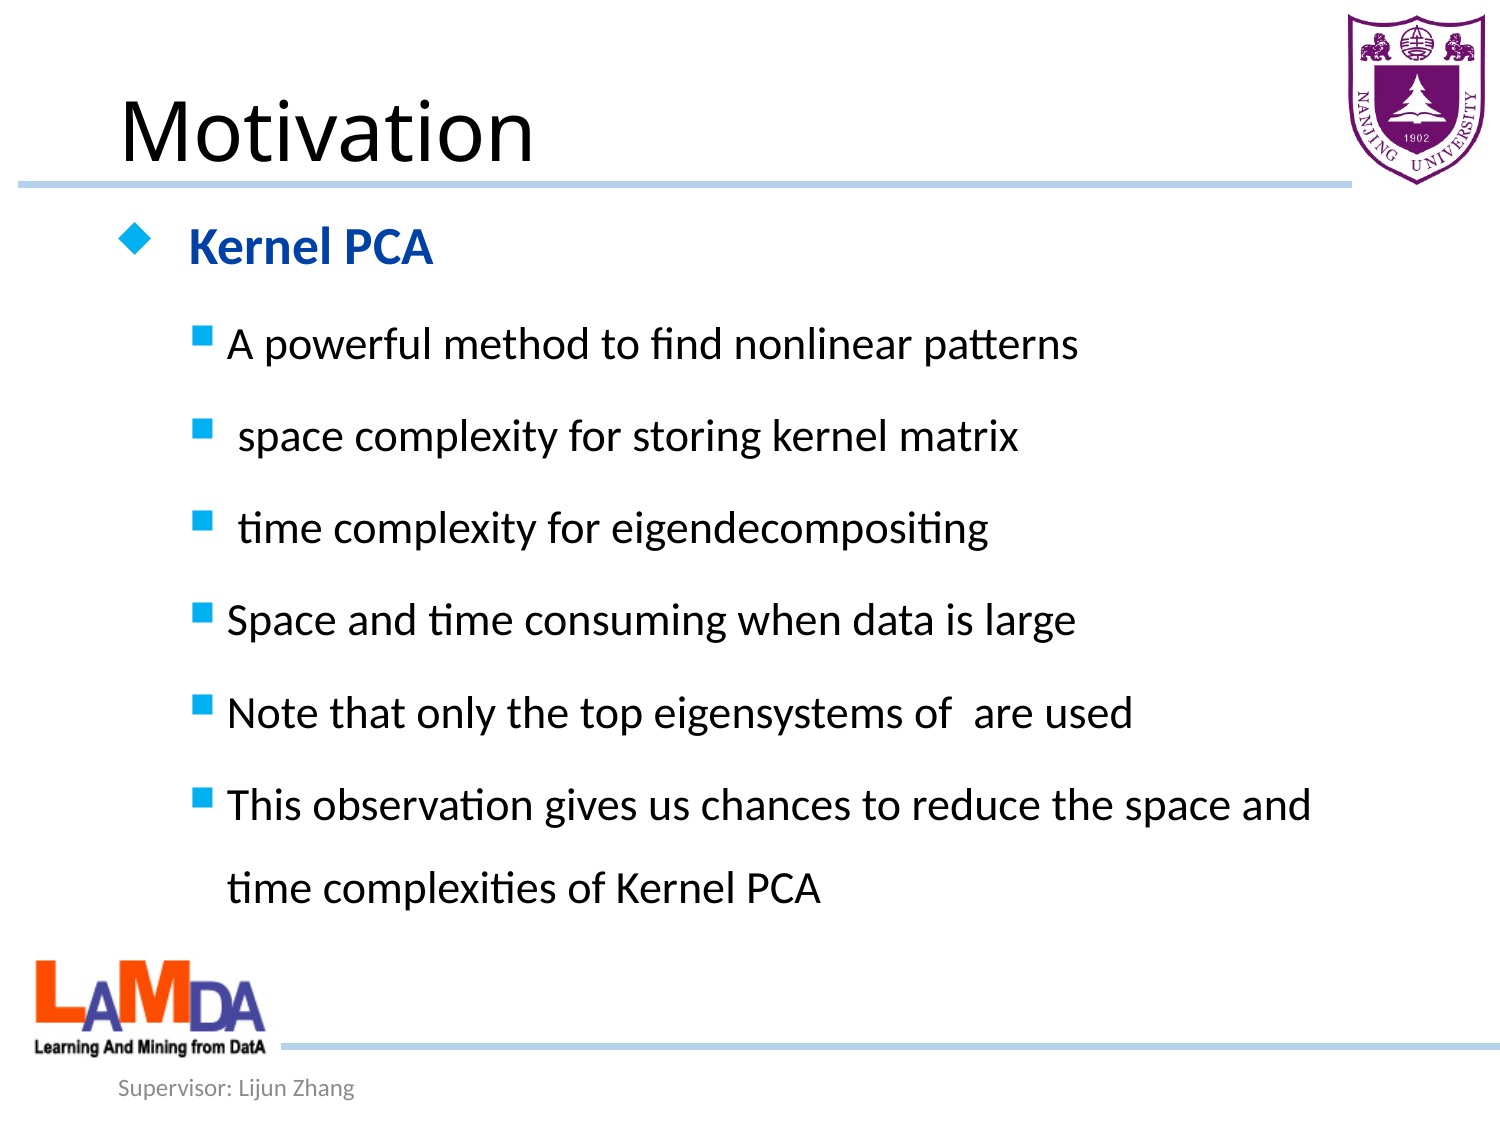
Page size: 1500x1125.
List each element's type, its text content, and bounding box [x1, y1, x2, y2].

picture [1348, 14, 1485, 185]
picture [23, 952, 281, 1075]
title Motivation [103, 26, 1397, 244]
